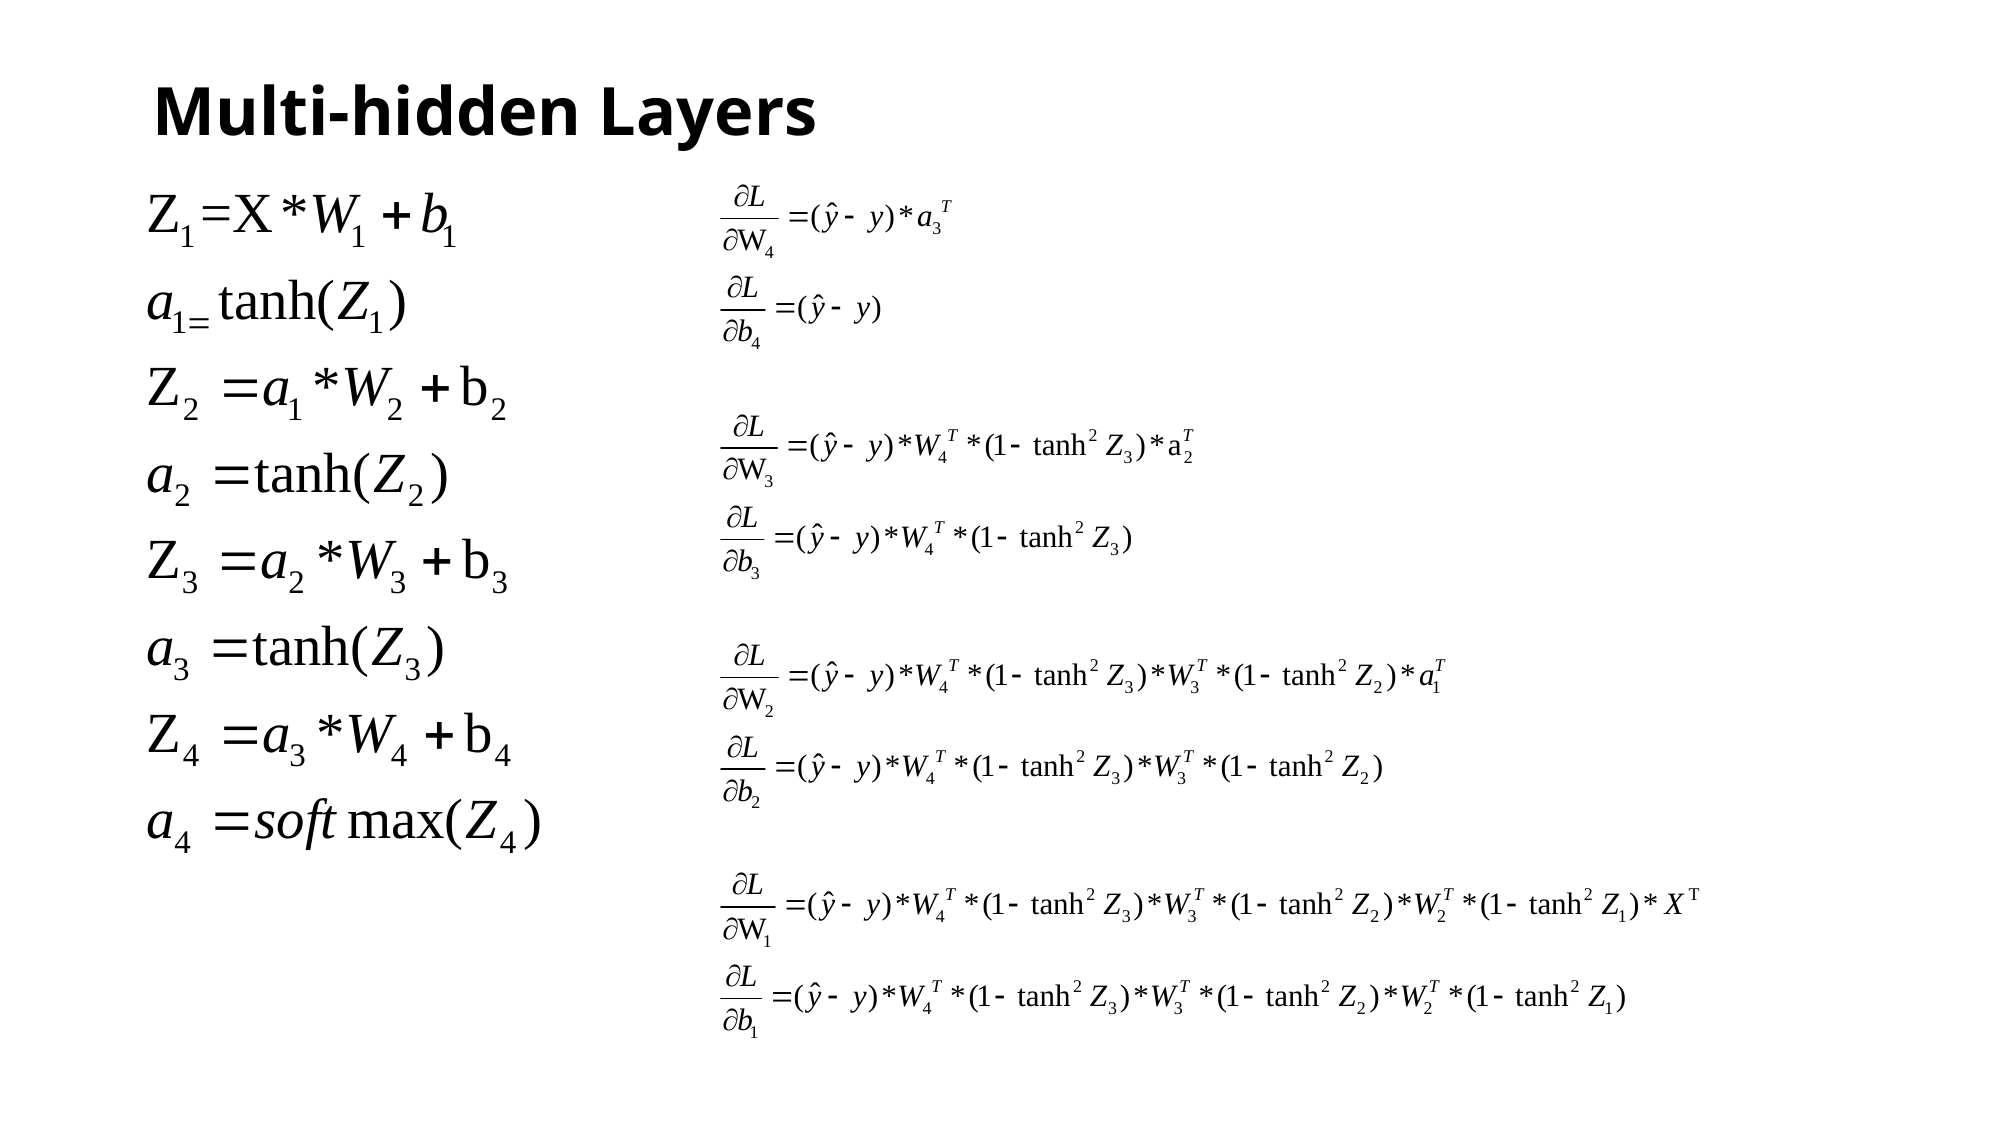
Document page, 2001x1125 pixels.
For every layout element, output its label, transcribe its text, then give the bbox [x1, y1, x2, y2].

picture [715, 176, 1709, 1085]
picture [137, 176, 555, 867]
title Multi-hidden Layers [137, 59, 1863, 168]
